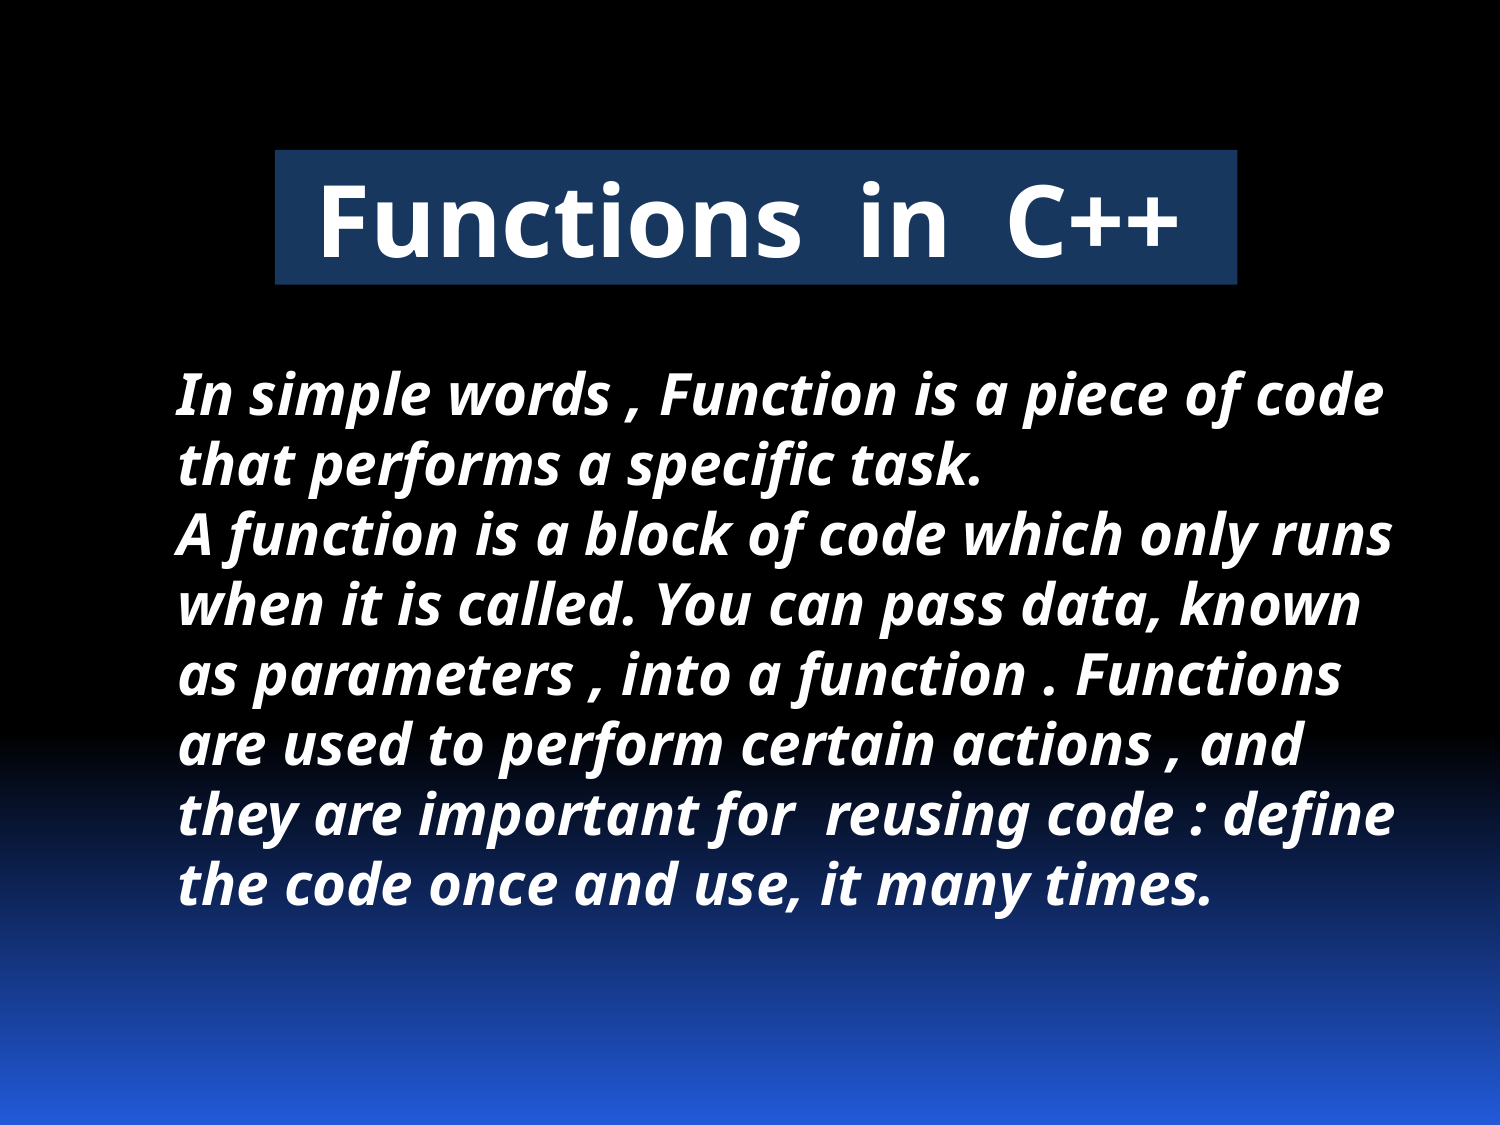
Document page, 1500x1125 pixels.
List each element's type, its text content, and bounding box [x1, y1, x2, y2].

text_box In simple words , Function is a piece of code that performs a specific task. A function is a block of code which only runs when it is called. You can pass data, known as parameters , into a function . Functions are used to perform certain actions , and they are important for reusing code : define the code once and use, it many times. [162, 349, 1413, 925]
text_box Functions in C++ [274, 149, 1238, 285]
